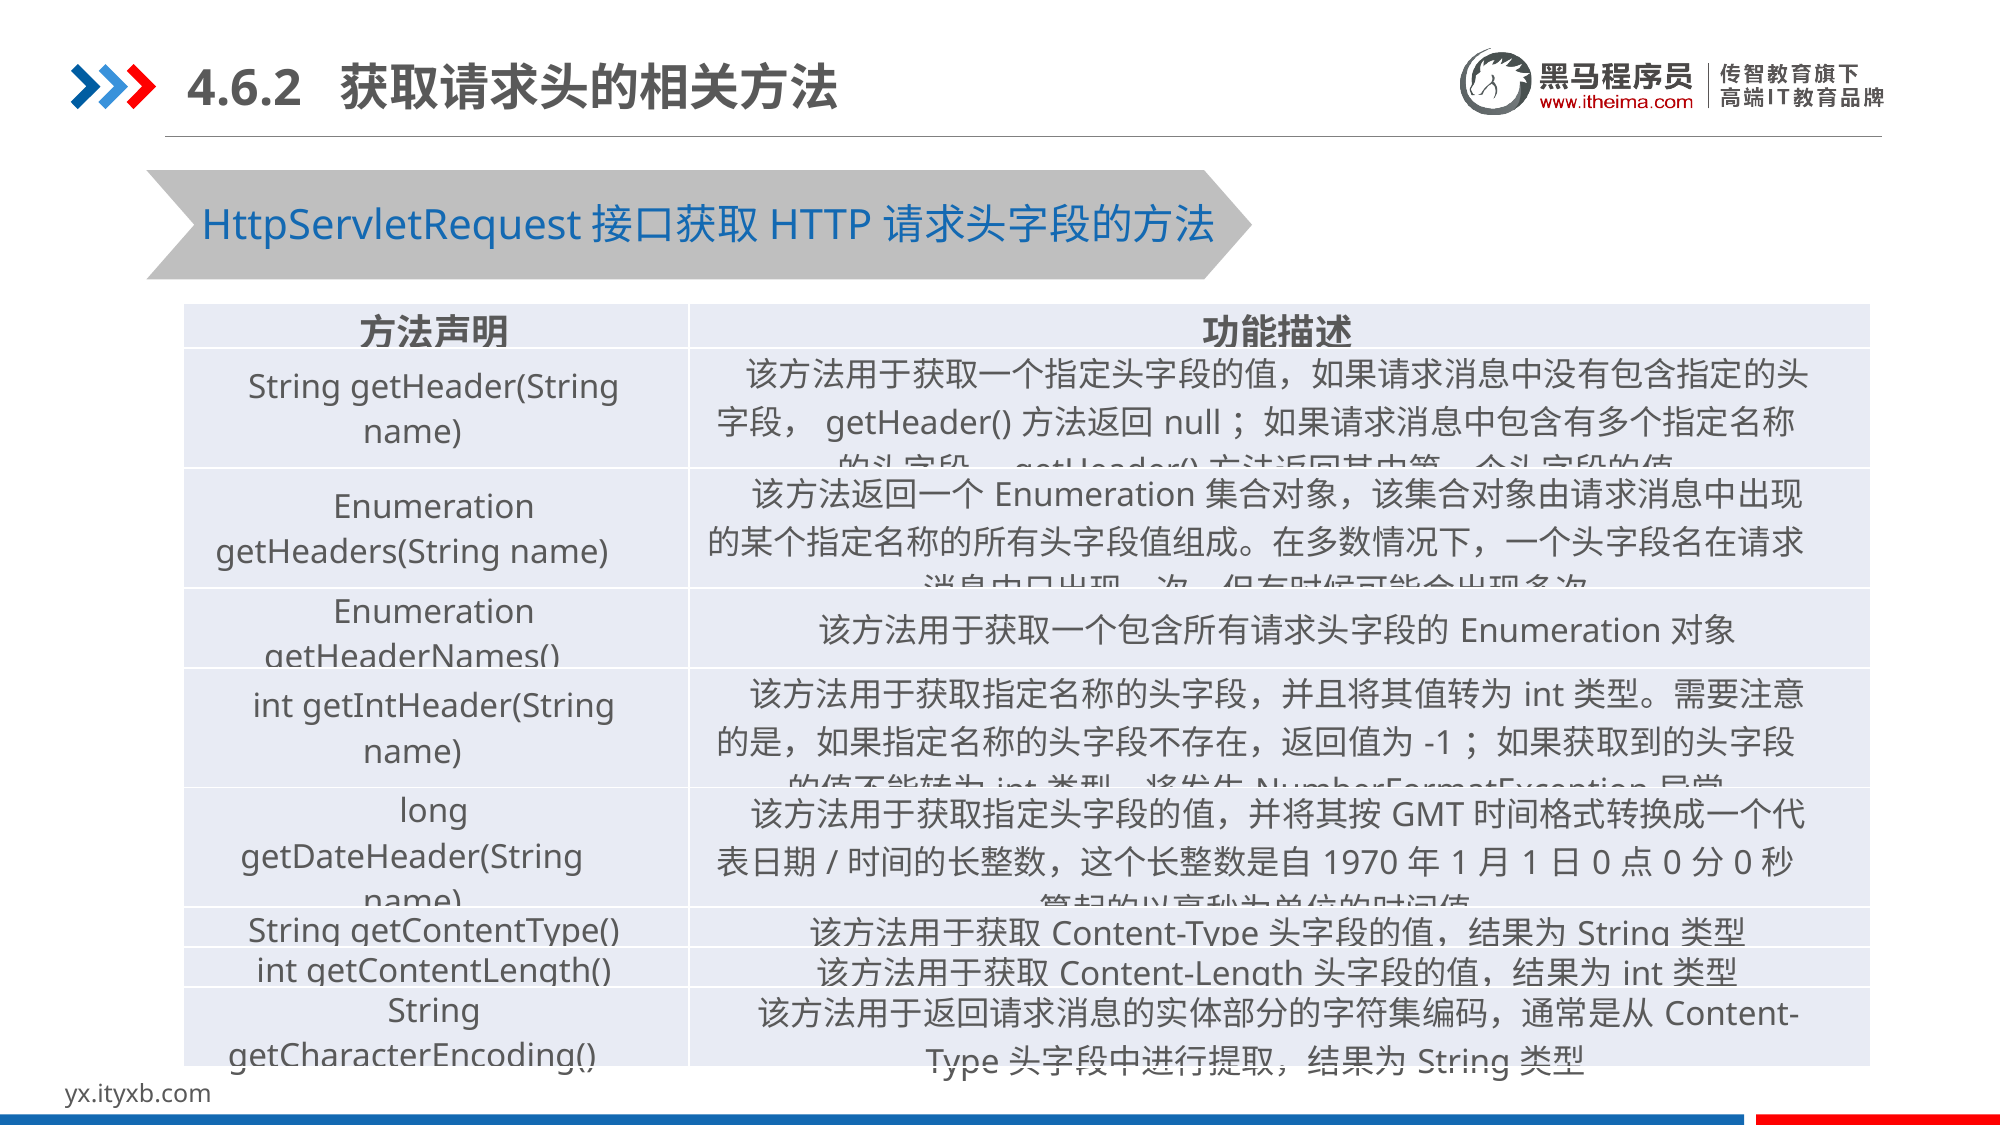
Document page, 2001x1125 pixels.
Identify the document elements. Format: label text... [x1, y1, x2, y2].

text_box [1232, 201, 1253, 248]
table_cell String getCharacterEncoding() [184, 988, 688, 1066]
table_cell int getContentLength() [184, 948, 688, 986]
table_cell int getIntHeader(String name) [184, 669, 688, 787]
table_cell String getHeader(String name) [184, 349, 688, 467]
text_box [146, 234, 1225, 280]
picture [1460, 48, 1887, 115]
table_header 方法声明 [184, 304, 688, 347]
table_cell 该方法用于获取Content-Type头字段的值，结果为String类型 [690, 908, 1870, 946]
table_cell Enumeration getHeaderNames() [184, 589, 688, 667]
table_cell 该方法用于获取指定头字段的值，并将其按GMT时间格式转换成一个代表日期/时间的长整数，这个长整数是自1970年1月1日0点0分0秒算起的以毫秒为单位的时间值 [690, 788, 1870, 906]
table_cell 该方法用于获取一个包含所有请求头字段的Enumeration对象 [690, 589, 1870, 667]
table_cell long getDateHeader(String name) [184, 788, 688, 906]
table_header 功能描述 [690, 304, 1870, 347]
table_cell 该方法用于获取指定名称的头字段，并且将其值转为int类型。需要注意的是，如果指定名称的头字段不存在，返回值为-1；如果获取到的头字段的值不能转为int类型，将发生NumberFormatException异常 [690, 669, 1870, 787]
table_cell Enumeration getHeaders(String name) [184, 469, 688, 587]
table_cell String getContentType() [184, 908, 688, 946]
text_box HttpServletRequest接口获取HTTP请求头字段的方法 [186, 190, 1232, 256]
table_cell 该方法用于获取Content-Length头字段的值，结果为int类型 [690, 948, 1870, 986]
table_cell 该方法用于返回请求消息的实体部分的字符集编码，通常是从Content-Type头字段中进行提取，结果为String类型 [690, 988, 1870, 1066]
text_box [146, 170, 1222, 216]
text_box 4.6.2 获取请求头的相关方法 [187, 43, 980, 127]
table_cell 该方法用于获取一个指定头字段的值，如果请求消息中没有包含指定的头字段，getHeader()方法返回null；如果请求消息中包含有多个指定名称的头字段，getHeader()方法返回其中第一个头字段的值 [690, 349, 1870, 467]
table_cell 该方法返回一个Enumeration集合对象，该集合对象由请求消息中出现的某个指定名称的所有头字段值组成。在多数情况下，一个头字段名在请求消息中只出现一次，但有时候可能会出现多次 [690, 469, 1870, 587]
